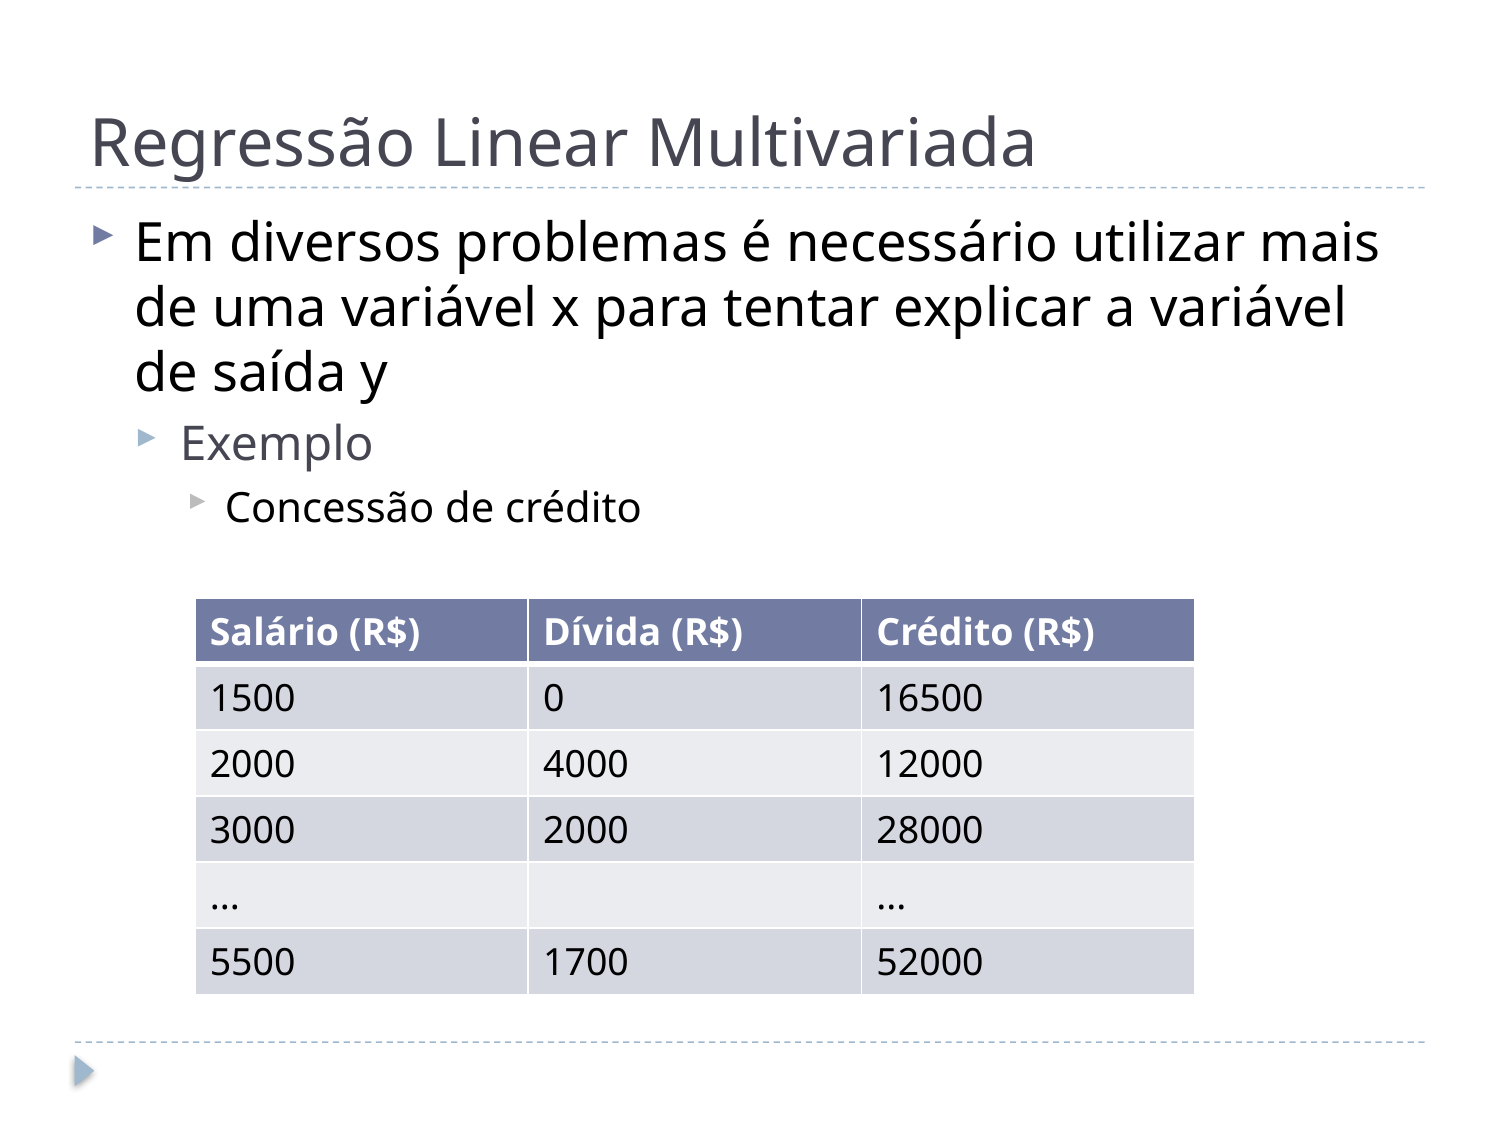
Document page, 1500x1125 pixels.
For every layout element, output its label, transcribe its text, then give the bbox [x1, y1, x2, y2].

table_cell 52000 [862, 929, 1194, 994]
table_header Salário (R$) [196, 599, 527, 661]
table_cell ... [196, 863, 527, 927]
table_cell 5500 [196, 929, 527, 994]
table_cell 2000 [196, 731, 527, 795]
table_cell 4000 [529, 731, 861, 795]
table_header Dívida (R$) [529, 599, 861, 661]
table_cell 12000 [862, 731, 1194, 795]
table_cell 2000 [529, 797, 861, 861]
table_cell 1700 [529, 929, 861, 994]
table_cell 1500 [196, 667, 527, 729]
table_cell 3000 [196, 797, 527, 861]
table_cell 16500 [862, 667, 1194, 729]
title Regressão Linear Multivariada [75, 24, 1425, 188]
table_cell [529, 863, 861, 927]
table_cell 28000 [862, 797, 1194, 861]
list Em diversos problemas é necessário utilizar mais de uma variável x para tentar explicar a variável de saída y Exemplo Concessão de crédito [75, 200, 1425, 1010]
table_cell ... [862, 863, 1194, 927]
table_header Crédito (R$) [862, 599, 1194, 661]
table_cell 0 [529, 667, 861, 729]
